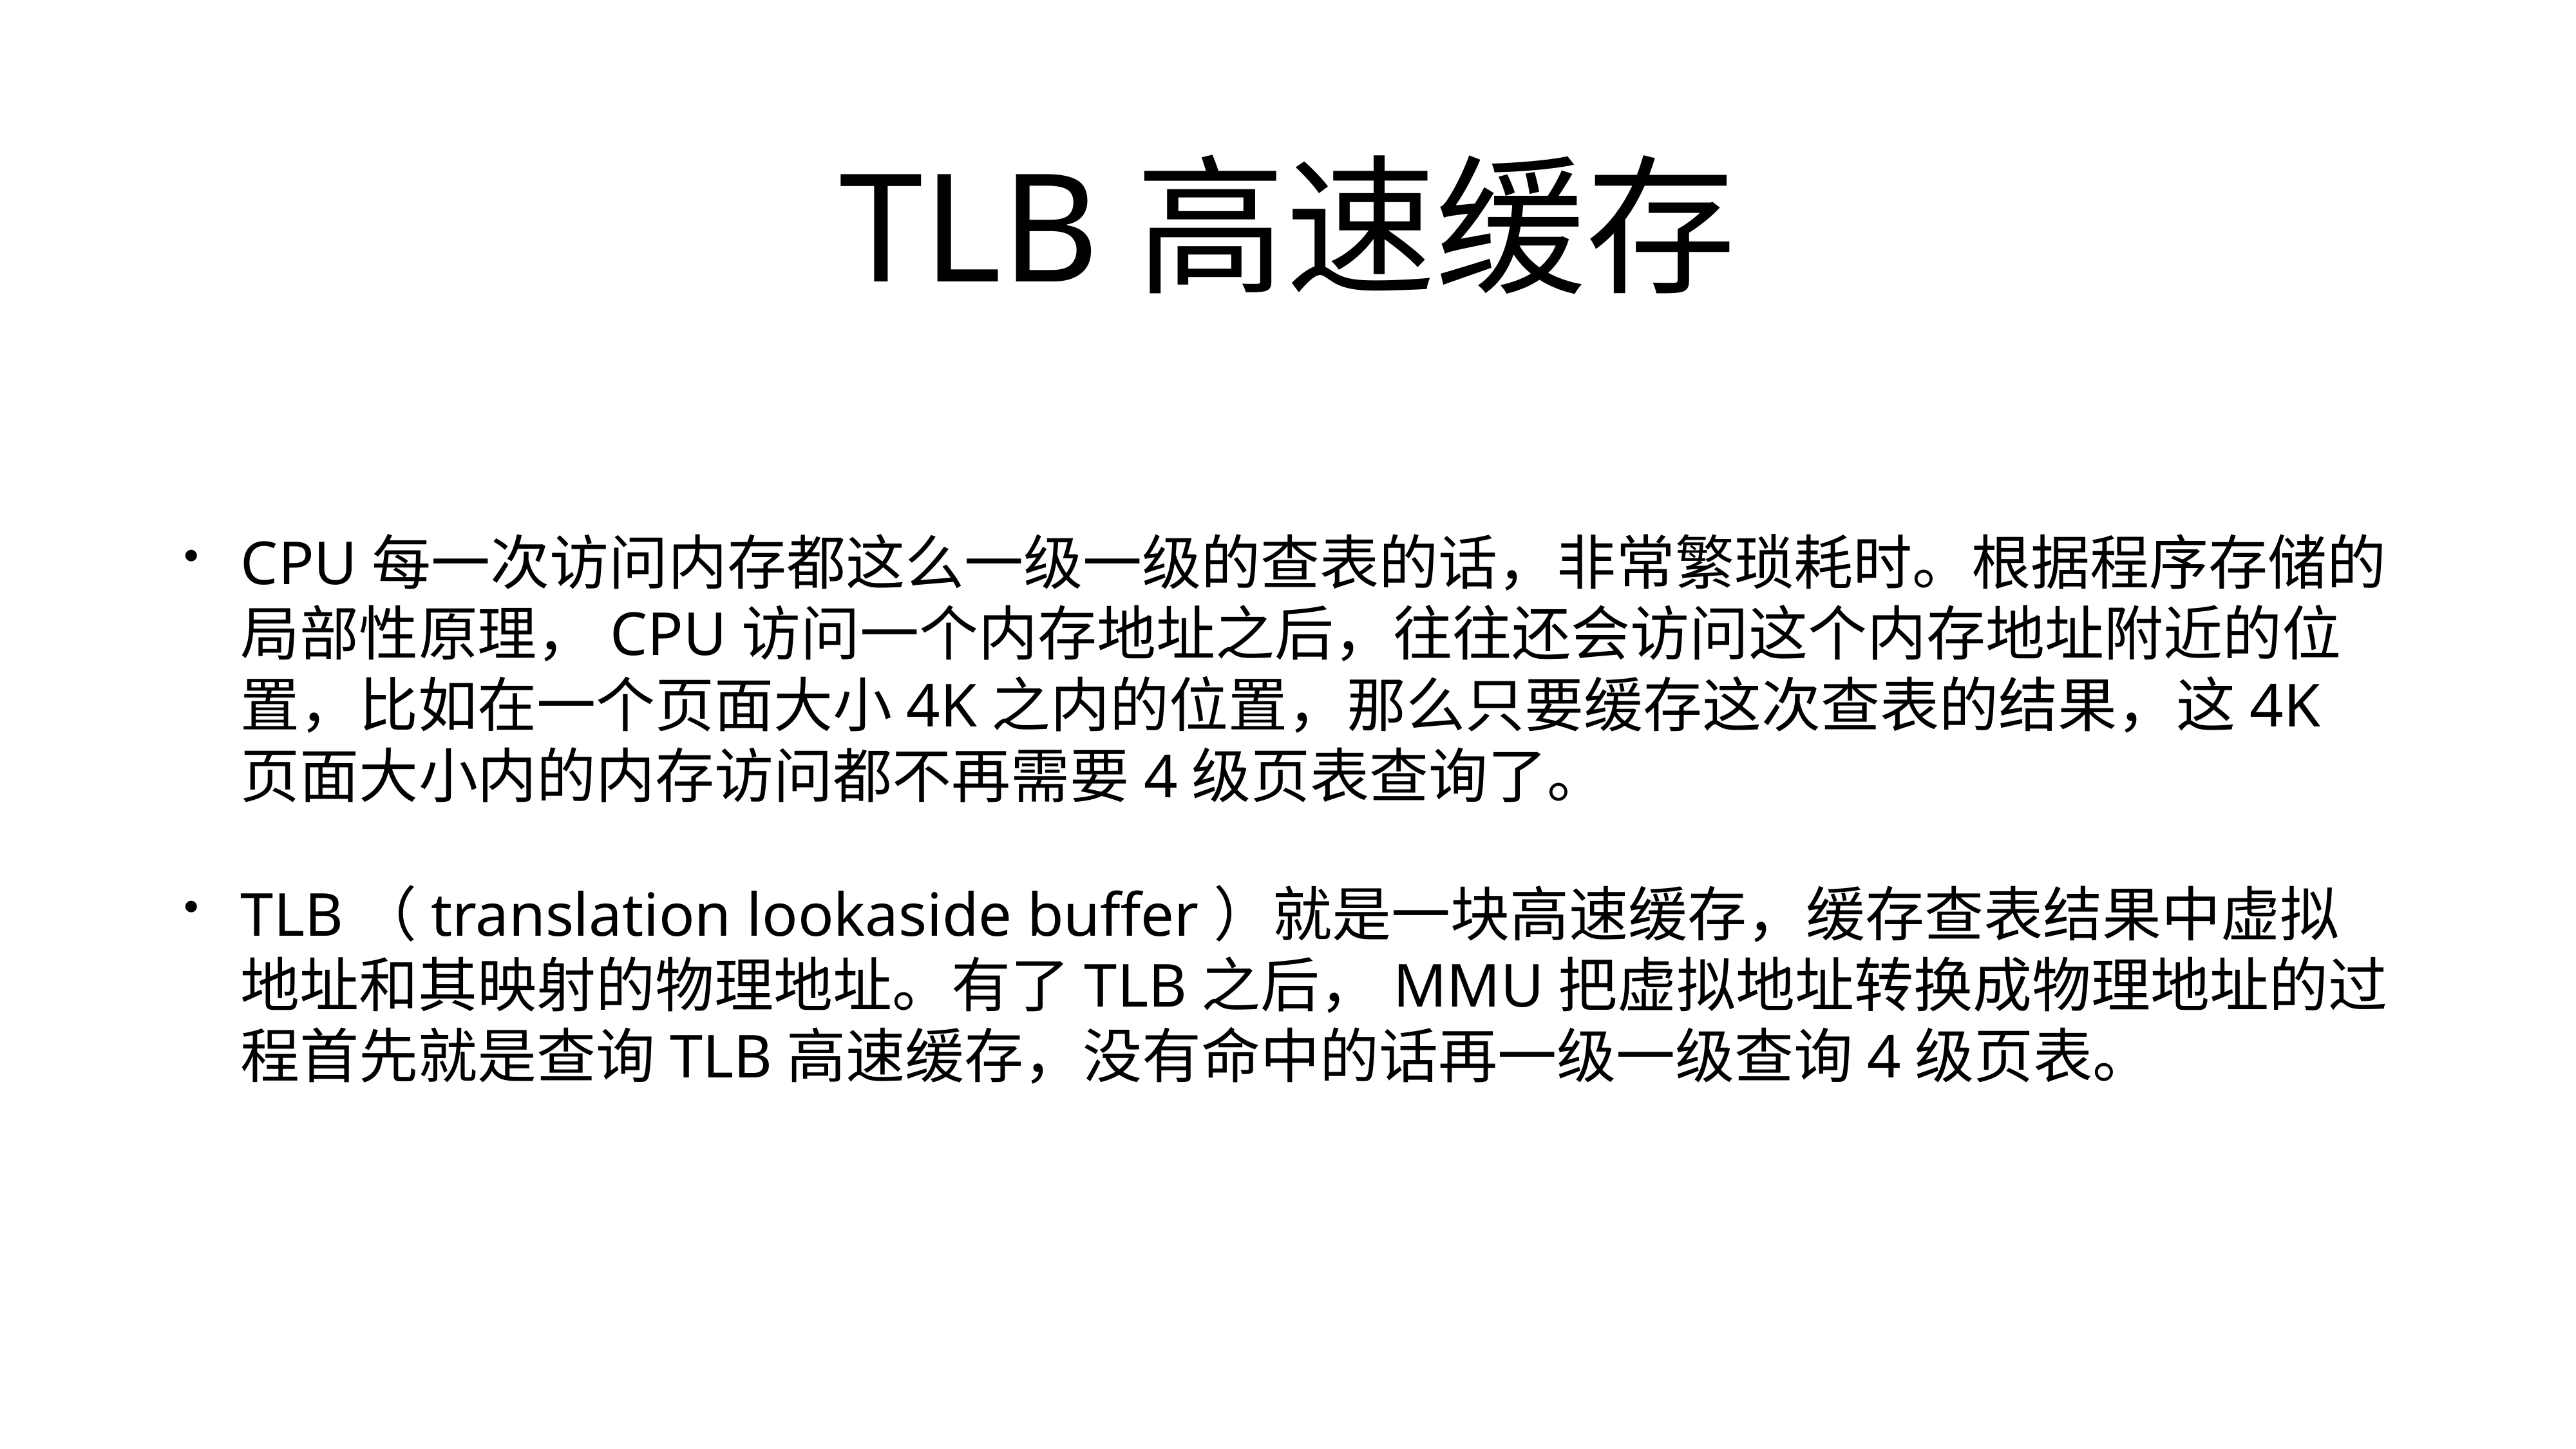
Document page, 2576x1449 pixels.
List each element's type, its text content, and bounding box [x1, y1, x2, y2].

title TLB高速缓存 [178, 100, 2398, 341]
list CPU每一次访问内存都这么一级一级的查表的话，非常繁琐耗时。根据程序存储的局部性原理，CPU访问一个内存地址之后，往往还会访问这个内存地址附近的位置，比如在一个页面大小4K之内的位置，那么只要缓存这次查表的结果，这4K页面大小内的内存访问都不再需要4级页表查询了。 TLB（translation lookaside buffer）就是一块高速缓存，缓存查表结果中虚拟地址和其映射的物理地址。有了TLB之后，MMU把虚拟地址转换成物理地址的过程首先就是查询TLB高速缓存，没有命中的话再一级一级查询4级页表。 [178, 341, 2398, 1273]
